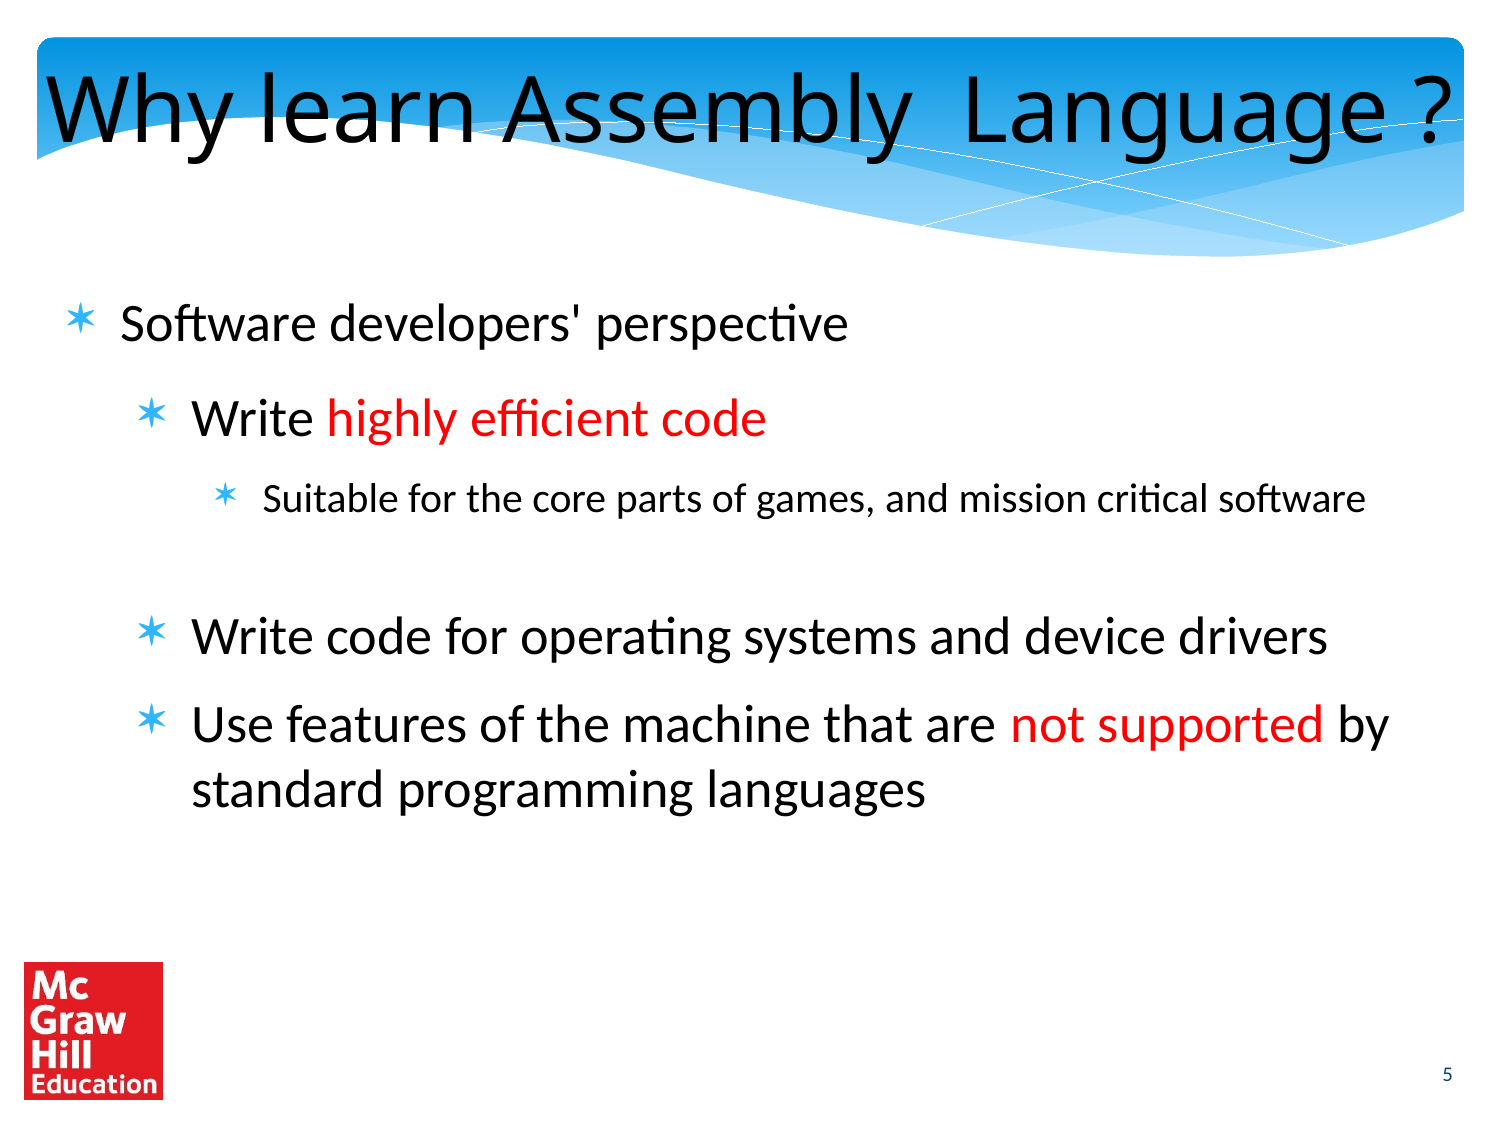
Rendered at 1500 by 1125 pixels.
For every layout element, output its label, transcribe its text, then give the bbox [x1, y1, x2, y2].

list Software developers' perspective Write highly efficient code Suitable for the core parts of games, and mission critical software Write code for operating systems and device drivers Use features of the machine that are not supported by standard programming languages [50, 287, 1463, 913]
slide_number 5 [1401, 1042, 1494, 1103]
picture [24, 962, 163, 1101]
title Why learn Assembly Language ? [37, 11, 1463, 200]
